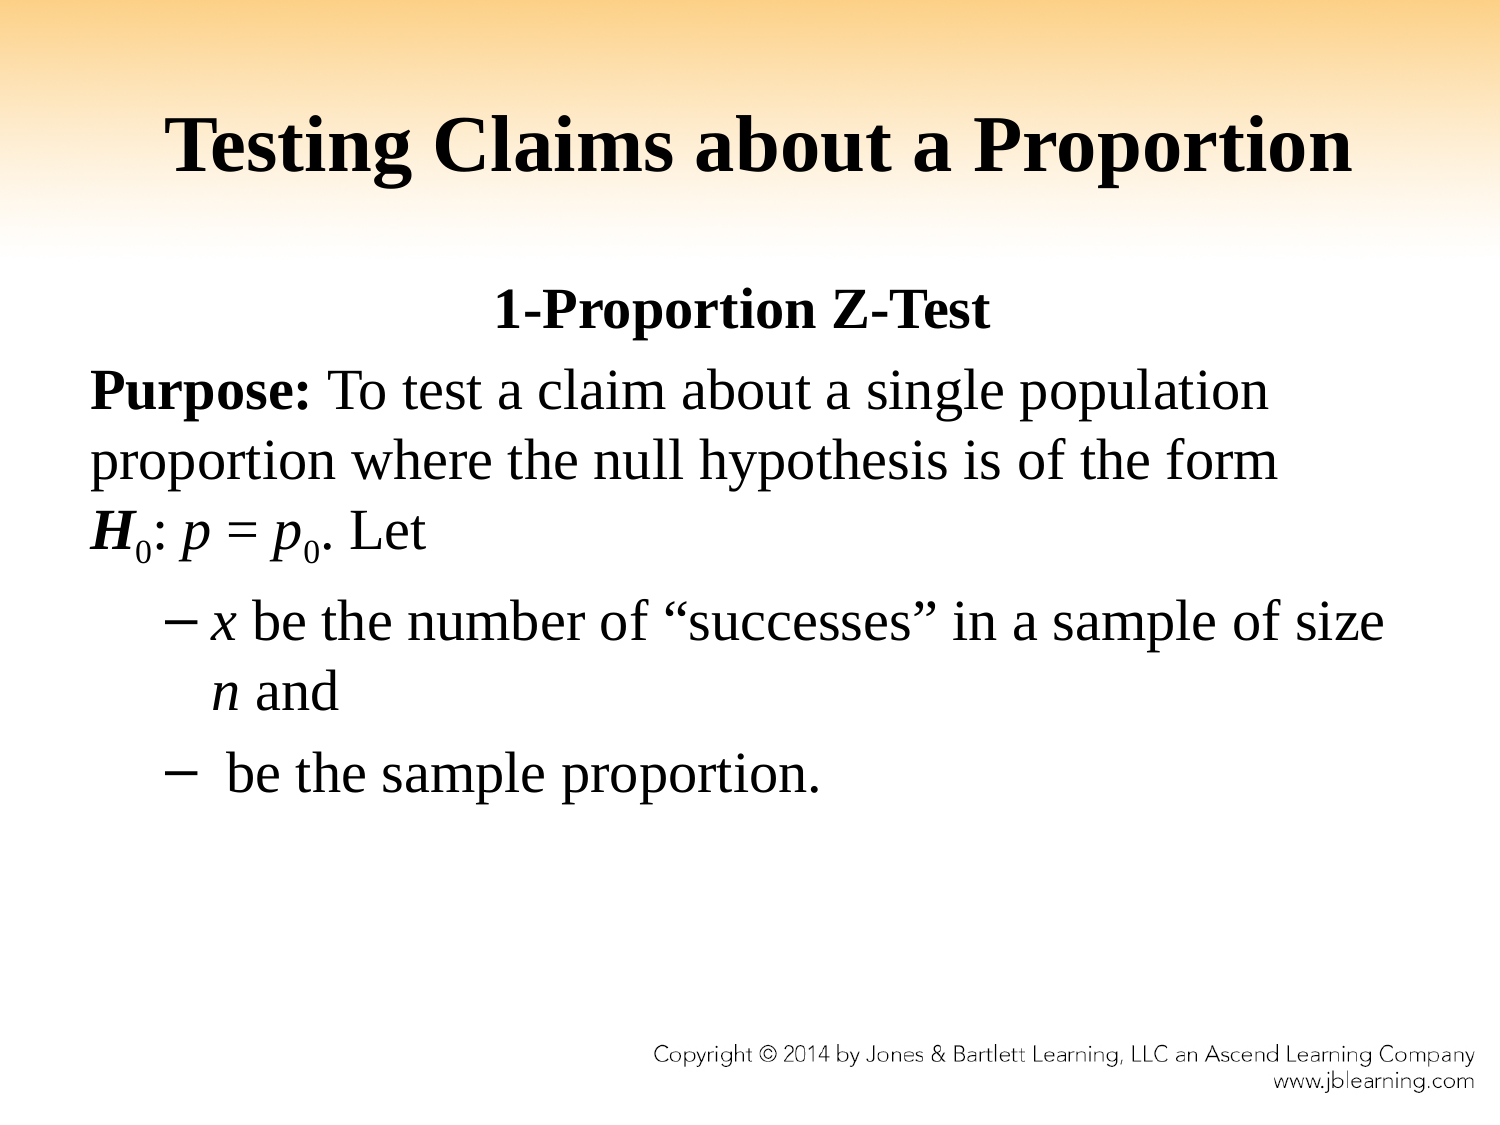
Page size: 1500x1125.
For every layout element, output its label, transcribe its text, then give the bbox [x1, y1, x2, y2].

title Testing Claims about a Proportion [75, 45, 1425, 233]
picture [0, 0, 1500, 1125]
